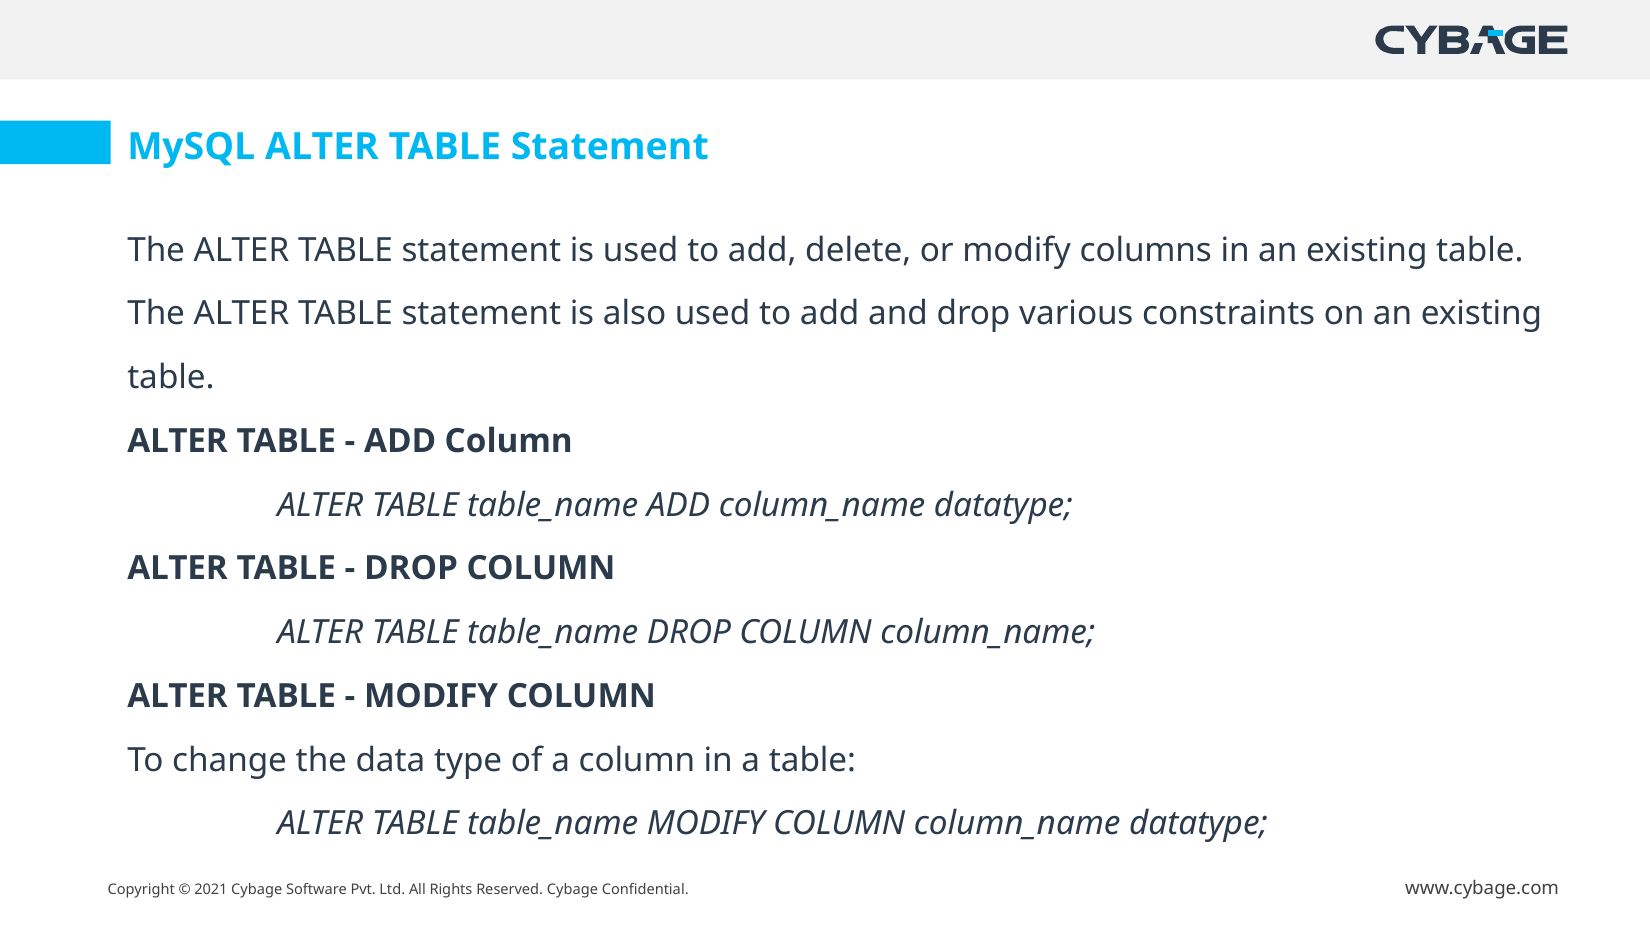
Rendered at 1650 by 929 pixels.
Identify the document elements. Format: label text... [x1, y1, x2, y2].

text_box The ALTER TABLE statement is used to add, delete, or modify columns in an existing table. The ALTER TABLE statement is also used to add and drop various constraints on an existing table. ALTER TABLE - ADD Column ALTER TABLE table_name ADD column_name datatype; ALTER TABLE - DROP COLUMN ALTER TABLE table_name DROP COLUMN column_name; ALTER TABLE - MODIFY COLUMN To change the data type of a column in a table: ALTER TABLE table_name MODIFY COLUMN column_name datatype; [110, 195, 1588, 865]
text_box [0, 118, 110, 166]
text_box MySQL ALTER TABLE Statement [110, 114, 1400, 190]
